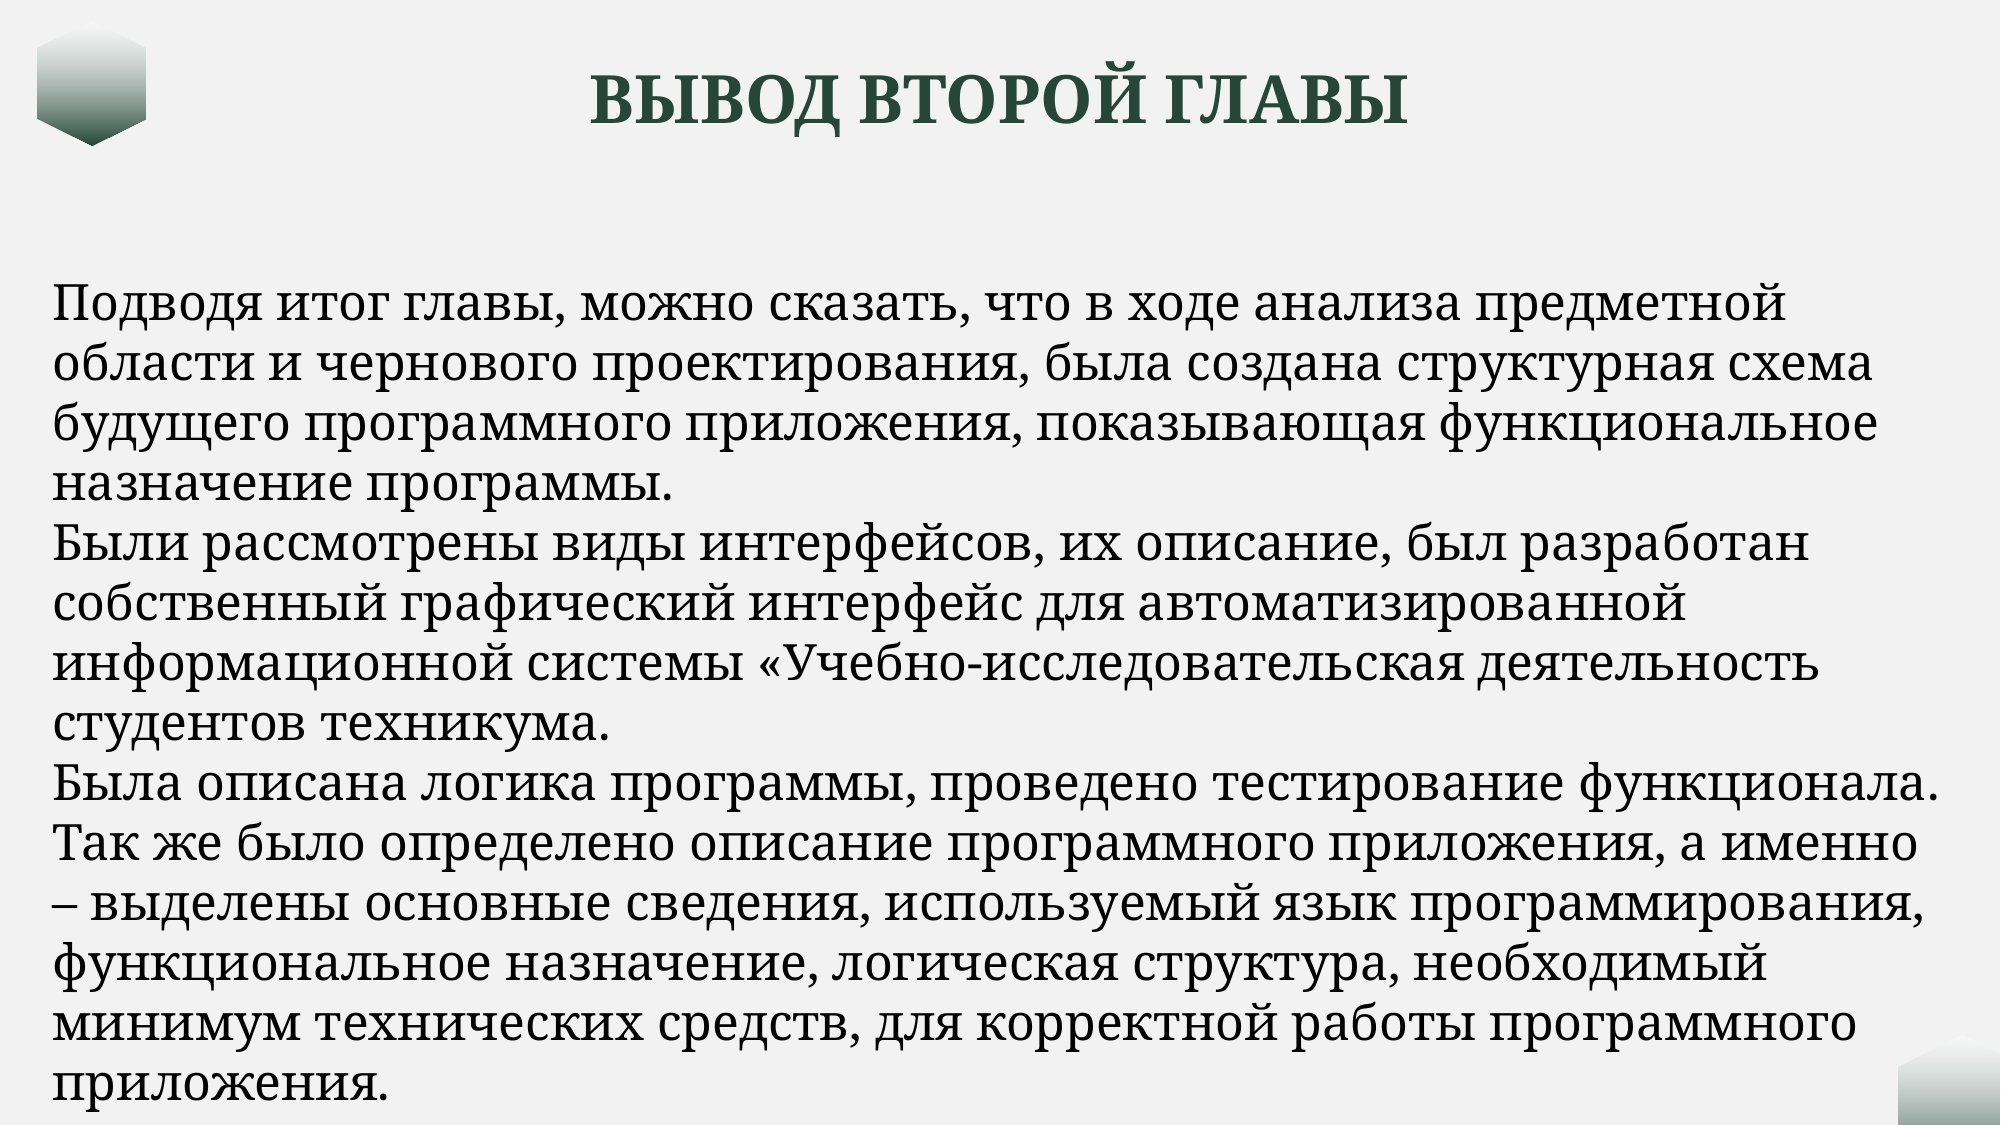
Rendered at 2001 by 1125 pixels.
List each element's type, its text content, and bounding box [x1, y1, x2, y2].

text_box Подводя итог главы, можно сказать, что в ходе анализа предметной области и чернового проектирования, была создана структурная схема будущего программного приложения, показывающая функциональное назначение программы. Были рассмотрены виды интерфейсов, их описание, был разработан собственный графический интерфейс для автоматизированной информационной системы «Учебно-исследовательская деятельность студентов техникума. Была описана логика программы, проведено тестирование функционала. Так же было определено описание программного приложения, а именно – выделены основные сведения, используемый язык программирования, функциональное назначение, логическая структура, необходимый минимум технических средств, для корректной работы программного приложения. [37, 262, 1963, 1118]
text_box ВЫВОД ВТОРОЙ ГЛАВЫ [454, 49, 1546, 145]
text_box [1897, 1033, 2000, 1125]
text_box [36, 19, 147, 148]
